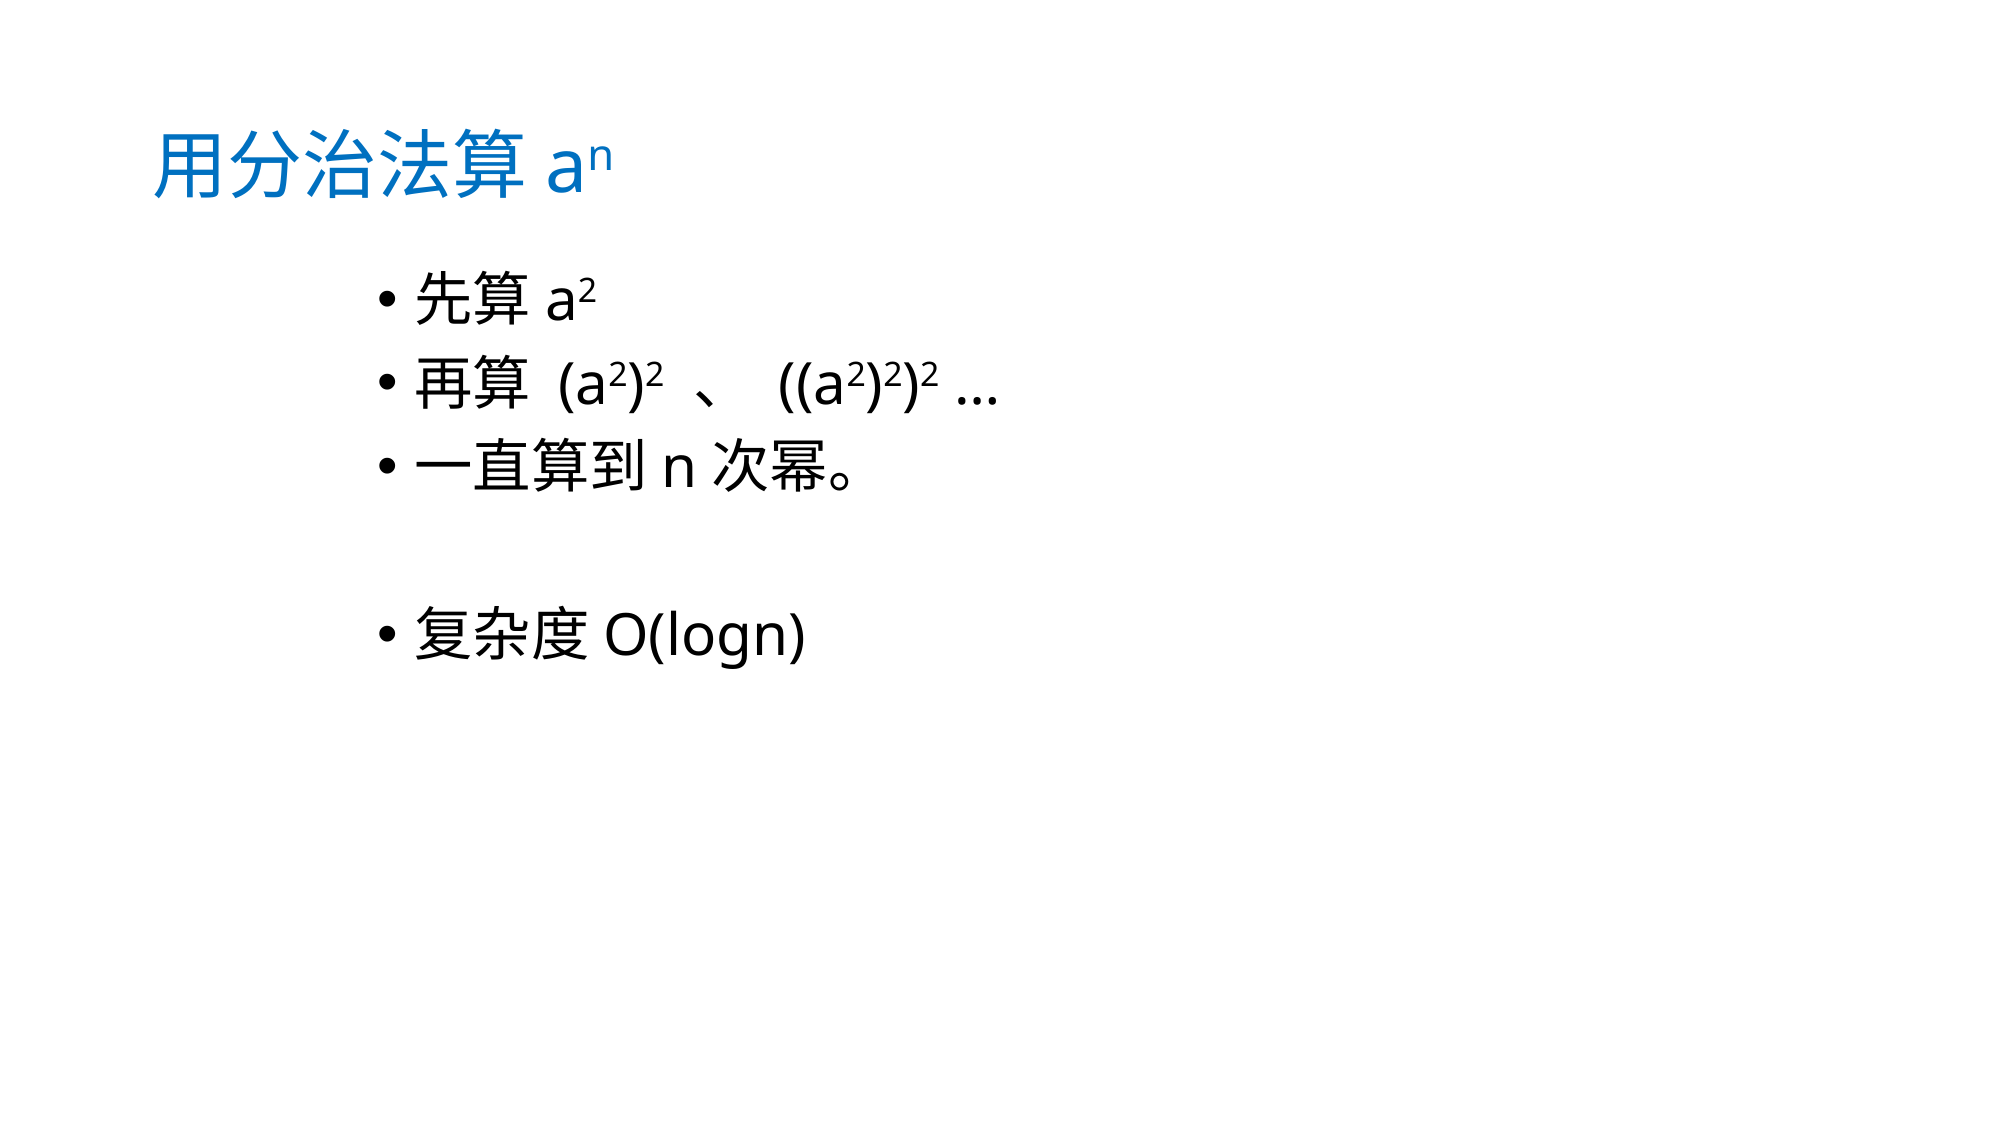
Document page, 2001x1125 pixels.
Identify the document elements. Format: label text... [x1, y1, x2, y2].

list 先算a2 再算 (a2)2 、 ((a2)2)2 … 一直算到n次幂。 复杂度O(logn) [362, 262, 1675, 1005]
title 用分治法算an [137, 59, 1863, 278]
